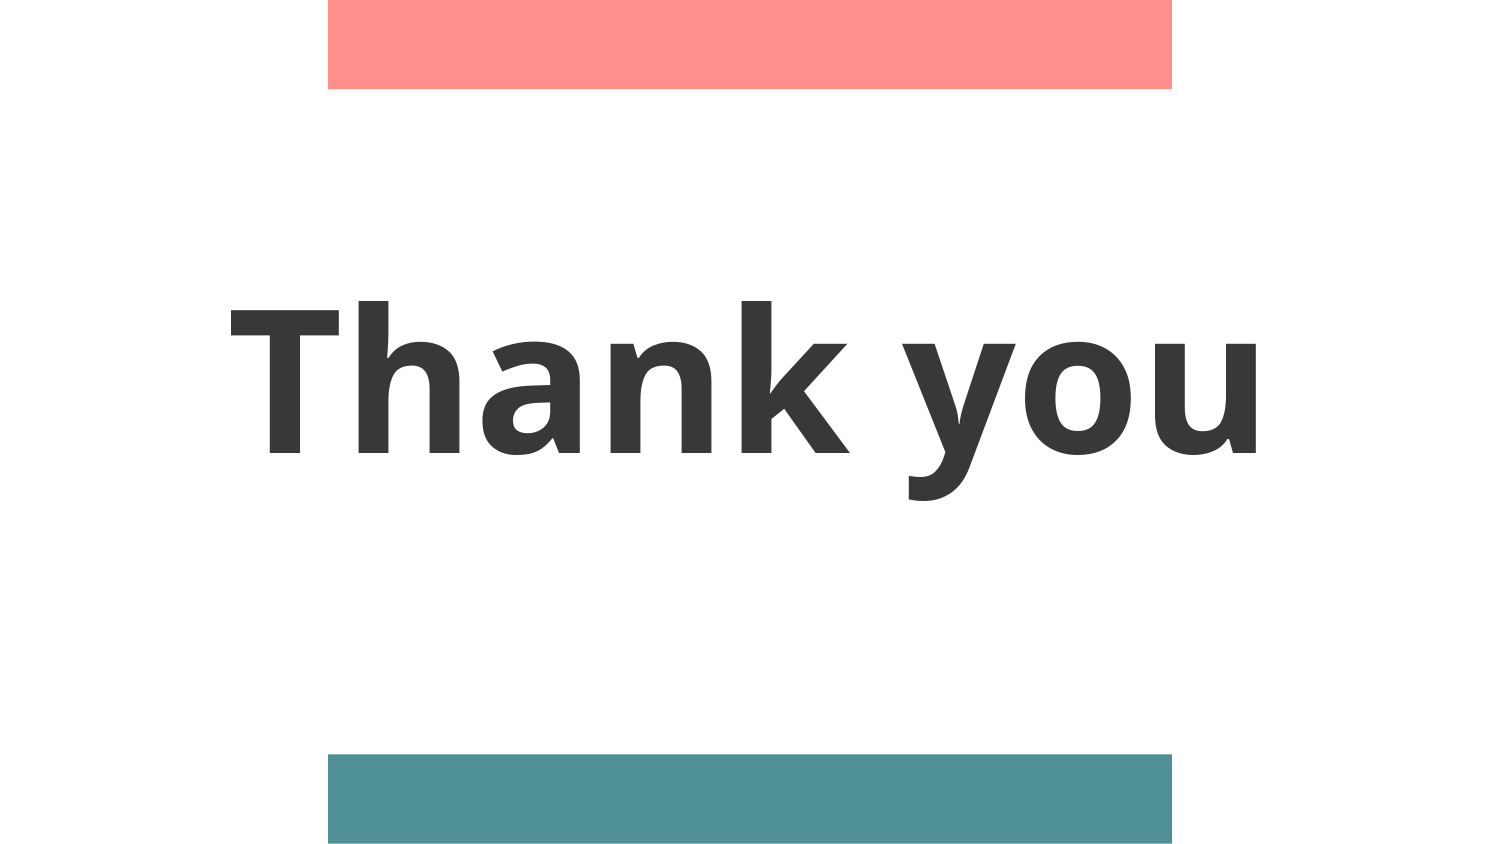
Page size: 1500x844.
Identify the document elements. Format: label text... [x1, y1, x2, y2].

title Thank you [210, 260, 1290, 509]
